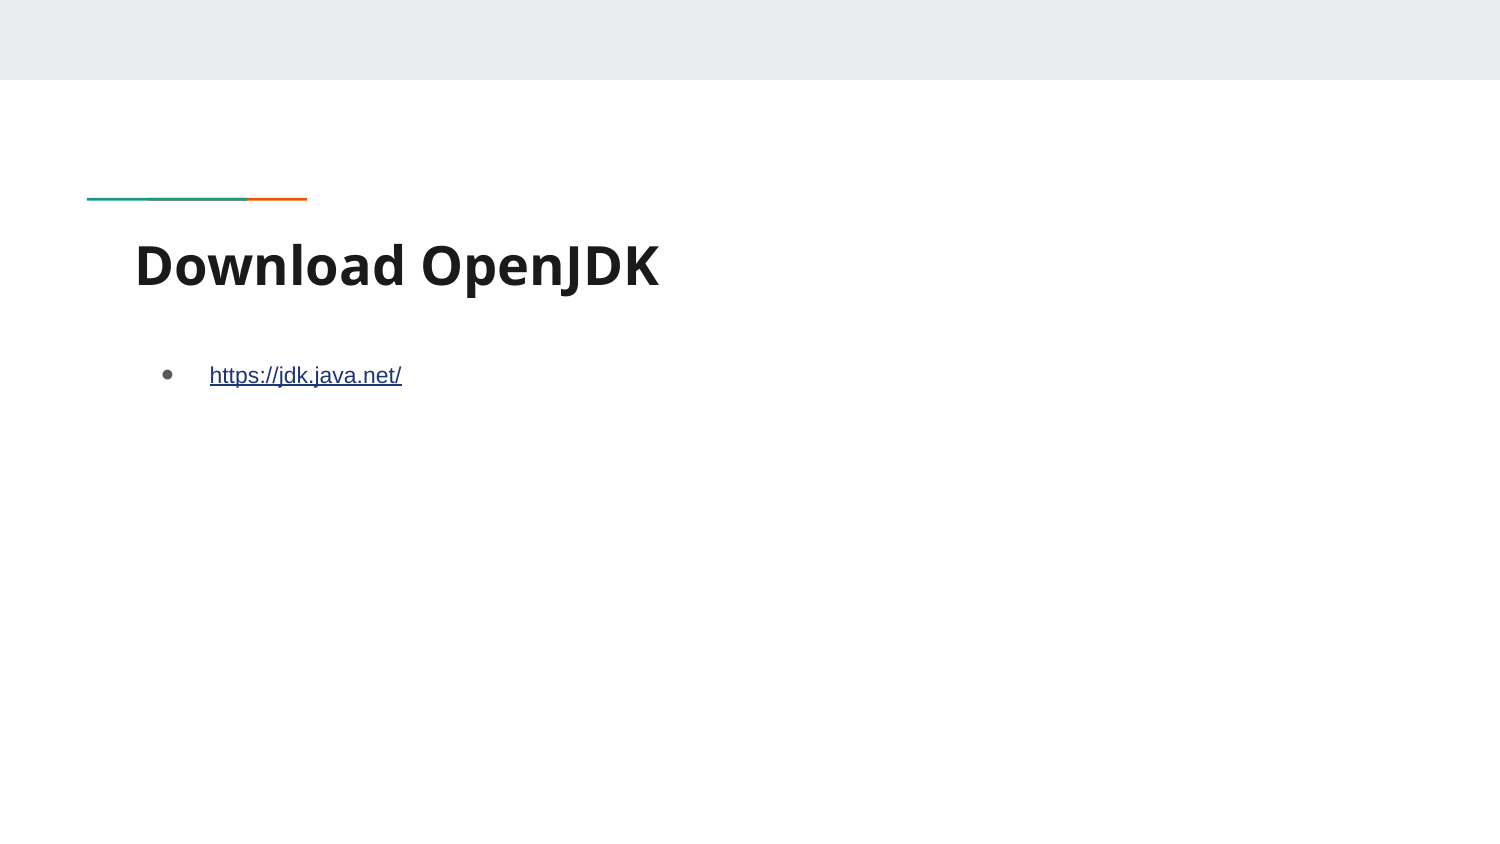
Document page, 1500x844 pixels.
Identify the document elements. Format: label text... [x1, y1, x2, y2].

list https://jdk.java.net/ [119, 341, 1381, 712]
title Download OpenJDK [119, 216, 1381, 305]
